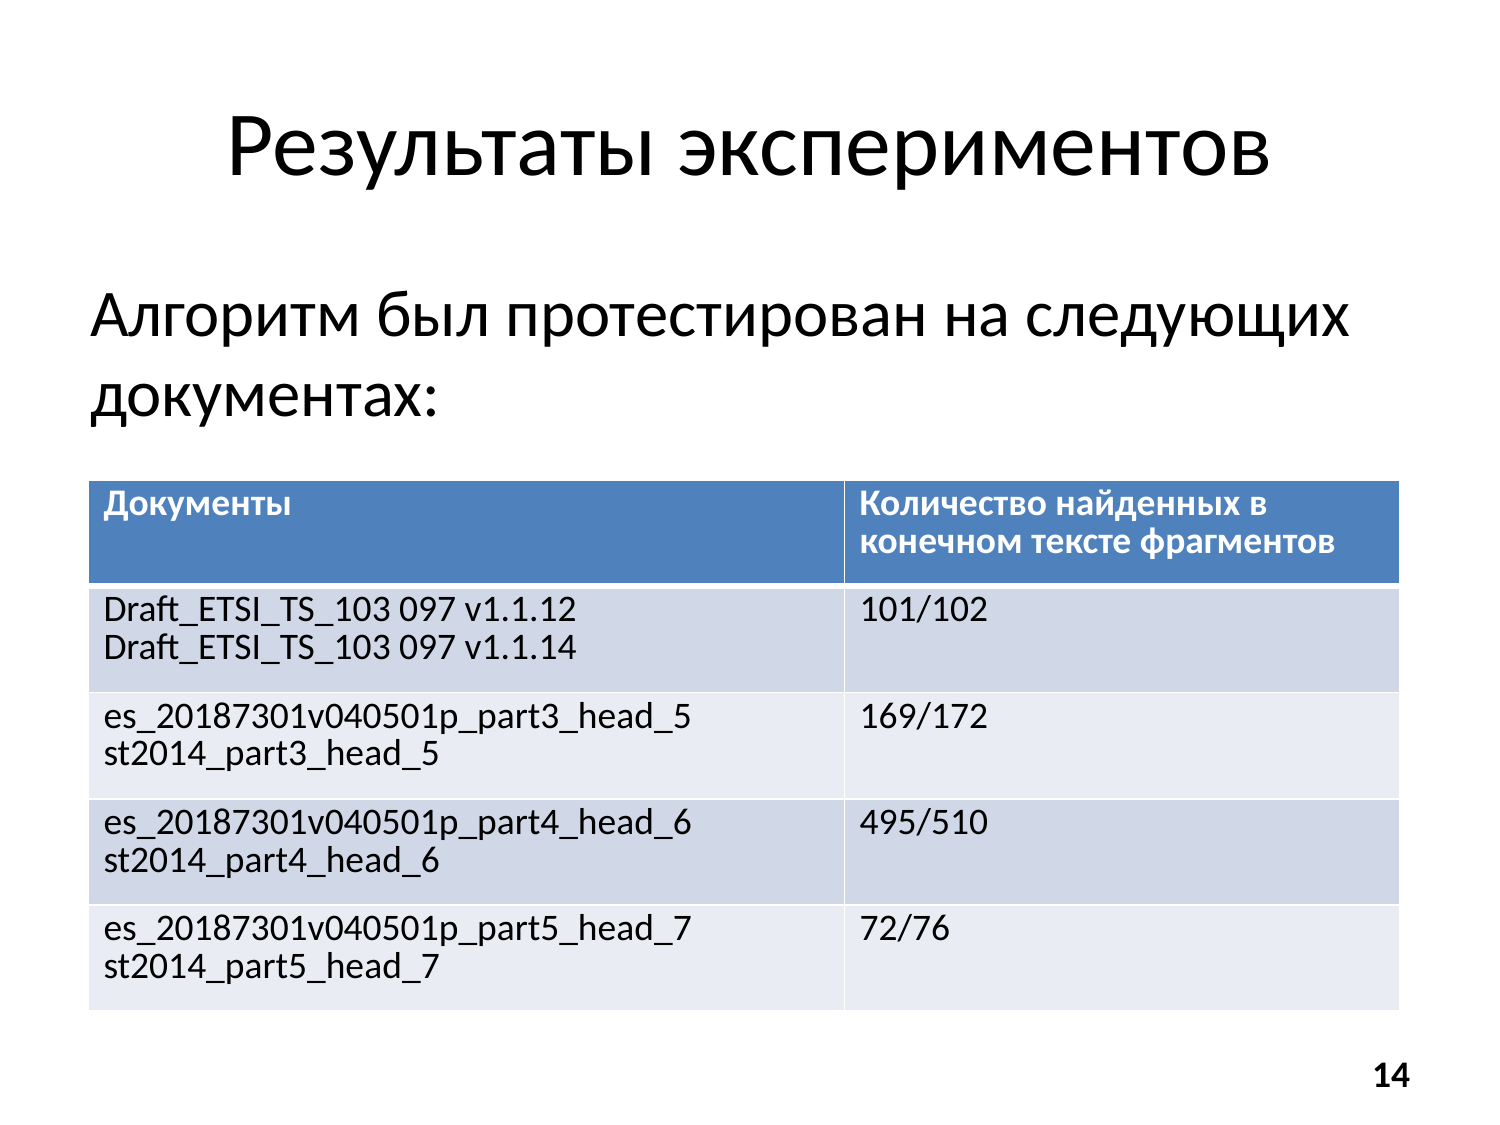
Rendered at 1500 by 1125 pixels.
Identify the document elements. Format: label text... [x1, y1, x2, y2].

table_cell es_20187301v040501p_part3_head_5 st2014_part3_head_5 [89, 693, 844, 798]
table_cell es_20187301v040501p_part5_head_7 st2014_part5_head_7 [89, 906, 844, 1010]
table_cell 169/172 [845, 693, 1399, 798]
table_header Количество найденных в конечном тексте фрагментов [845, 481, 1399, 583]
table_cell 101/102 [845, 589, 1399, 692]
table_header Документы [89, 481, 844, 583]
table_cell Draft_ETSI_TS_103 097 v1.1.12 Draft_ETSI_TS_103 097 v1.1.14 [89, 589, 844, 692]
slide_number 14 [1074, 1042, 1425, 1103]
table_cell 72/76 [845, 906, 1399, 1010]
title Результаты экспериментов [75, 45, 1425, 233]
table_cell es_20187301v040501p_part4_head_6 st2014_part4_head_6 [89, 800, 844, 904]
list Алгоритм был протестирован на следующих документах: [75, 262, 1425, 1005]
table_cell 495/510 [845, 800, 1399, 904]
